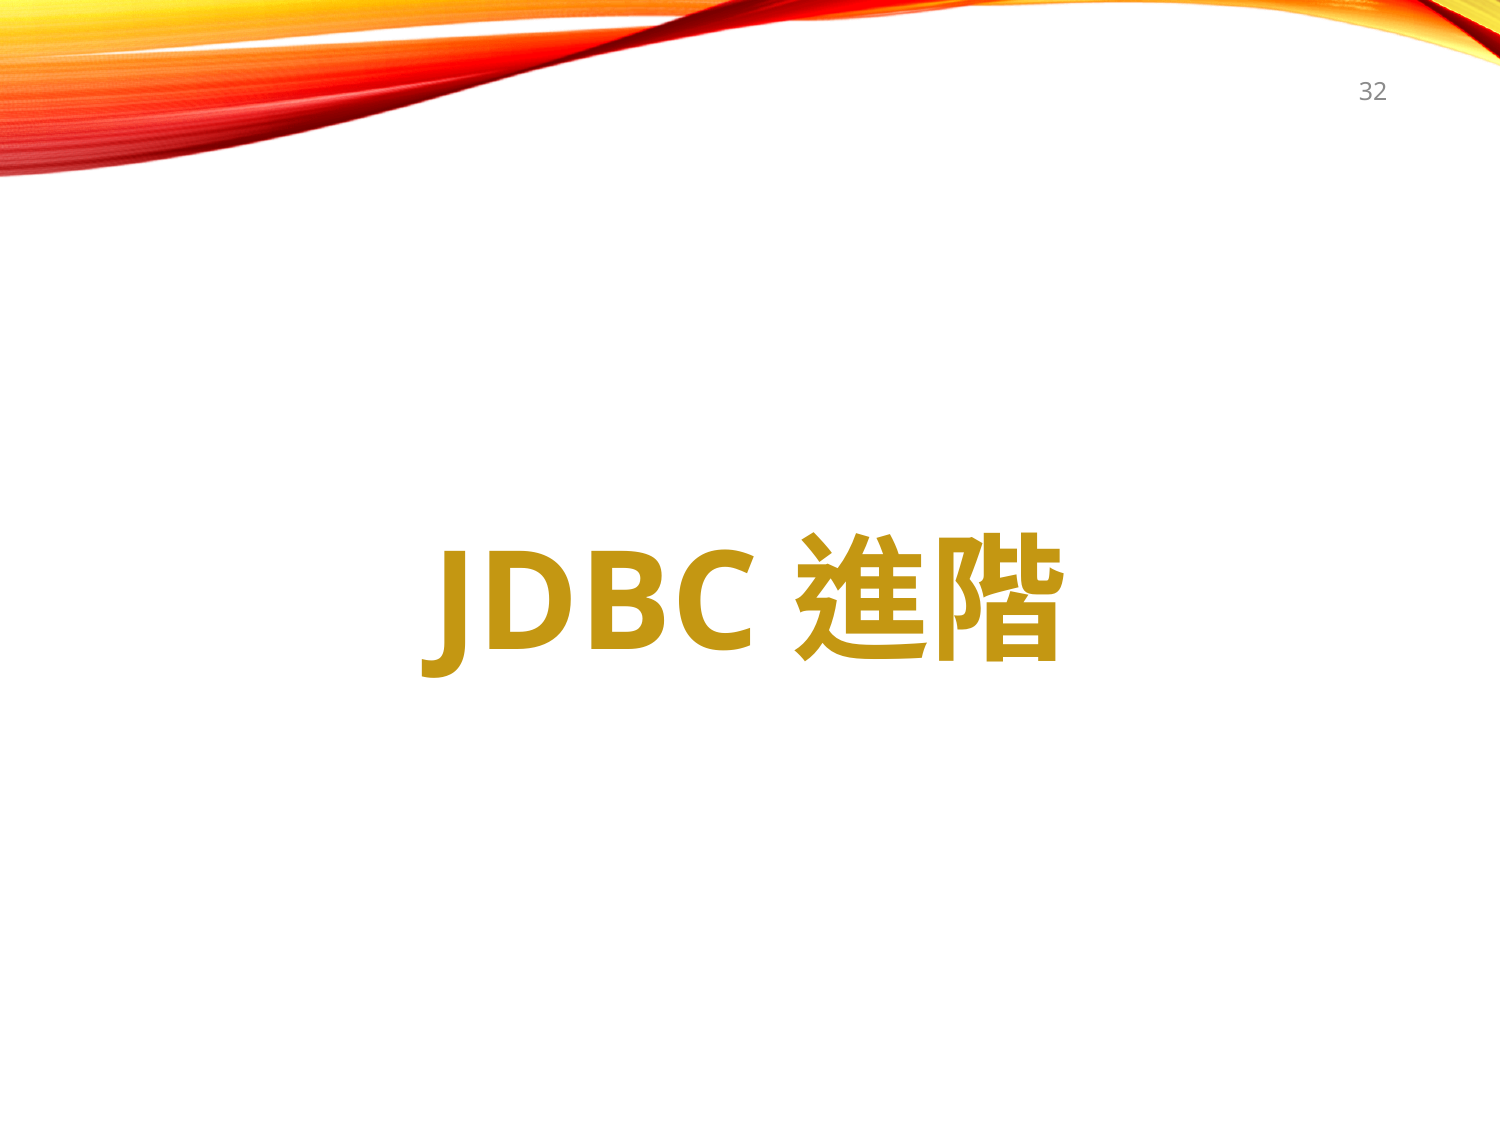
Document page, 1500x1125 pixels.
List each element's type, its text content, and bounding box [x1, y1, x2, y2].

text_box JDBC進階 [0, 504, 1500, 685]
slide_number 32 [1078, 62, 1403, 123]
picture [0, 0, 1500, 178]
